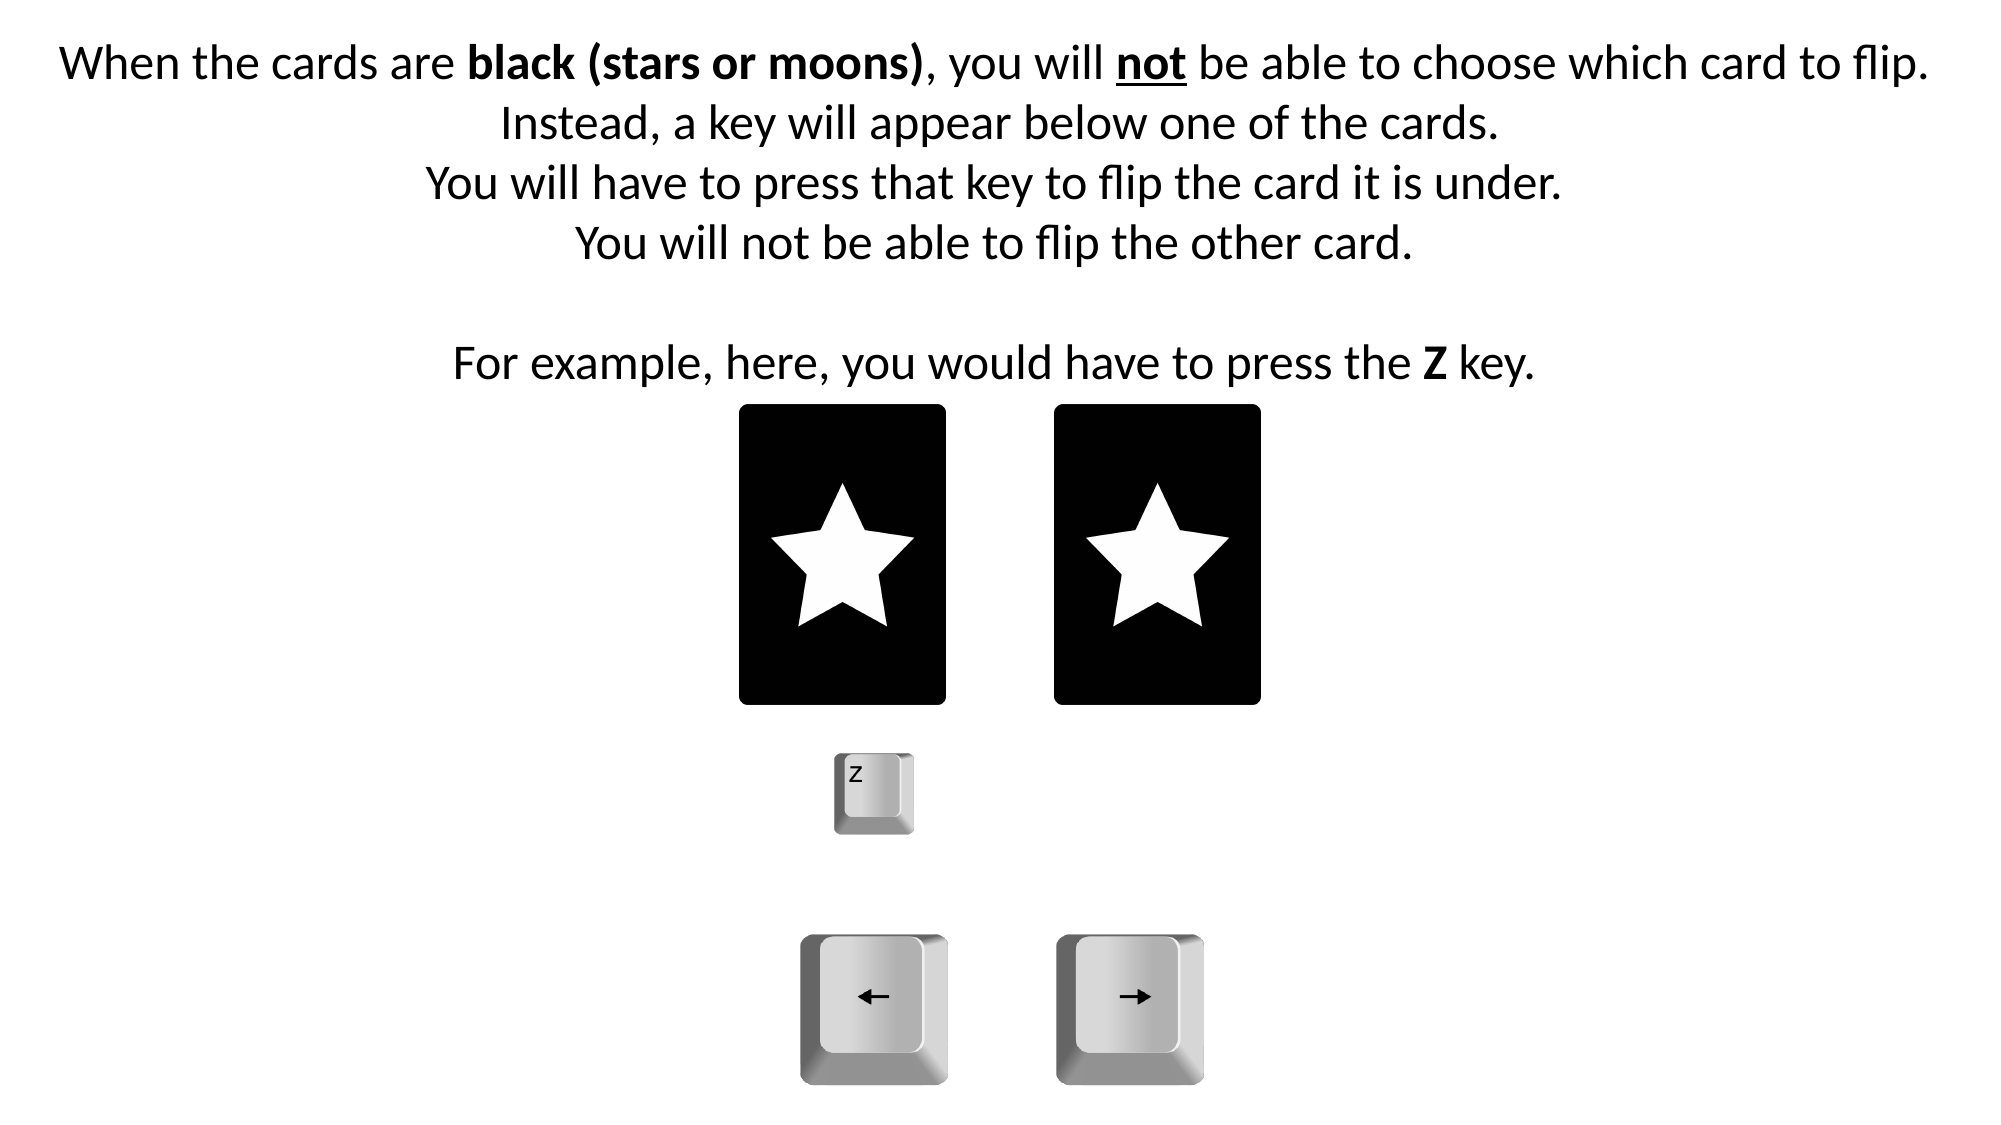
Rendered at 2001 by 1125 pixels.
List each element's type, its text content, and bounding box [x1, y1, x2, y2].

picture [832, 752, 915, 836]
picture [797, 932, 950, 1088]
picture [1054, 404, 1261, 705]
picture [1054, 932, 1206, 1088]
picture [739, 404, 946, 705]
text_box When the cards are black (stars or moons), you will not be able to choose which card to flip. Instead, a key will appear below one of the cards. You will have to press that key to flip the card it is under. You will not be able to flip the other card. For example, here, you would have to press the Z key. [16, 22, 1984, 398]
